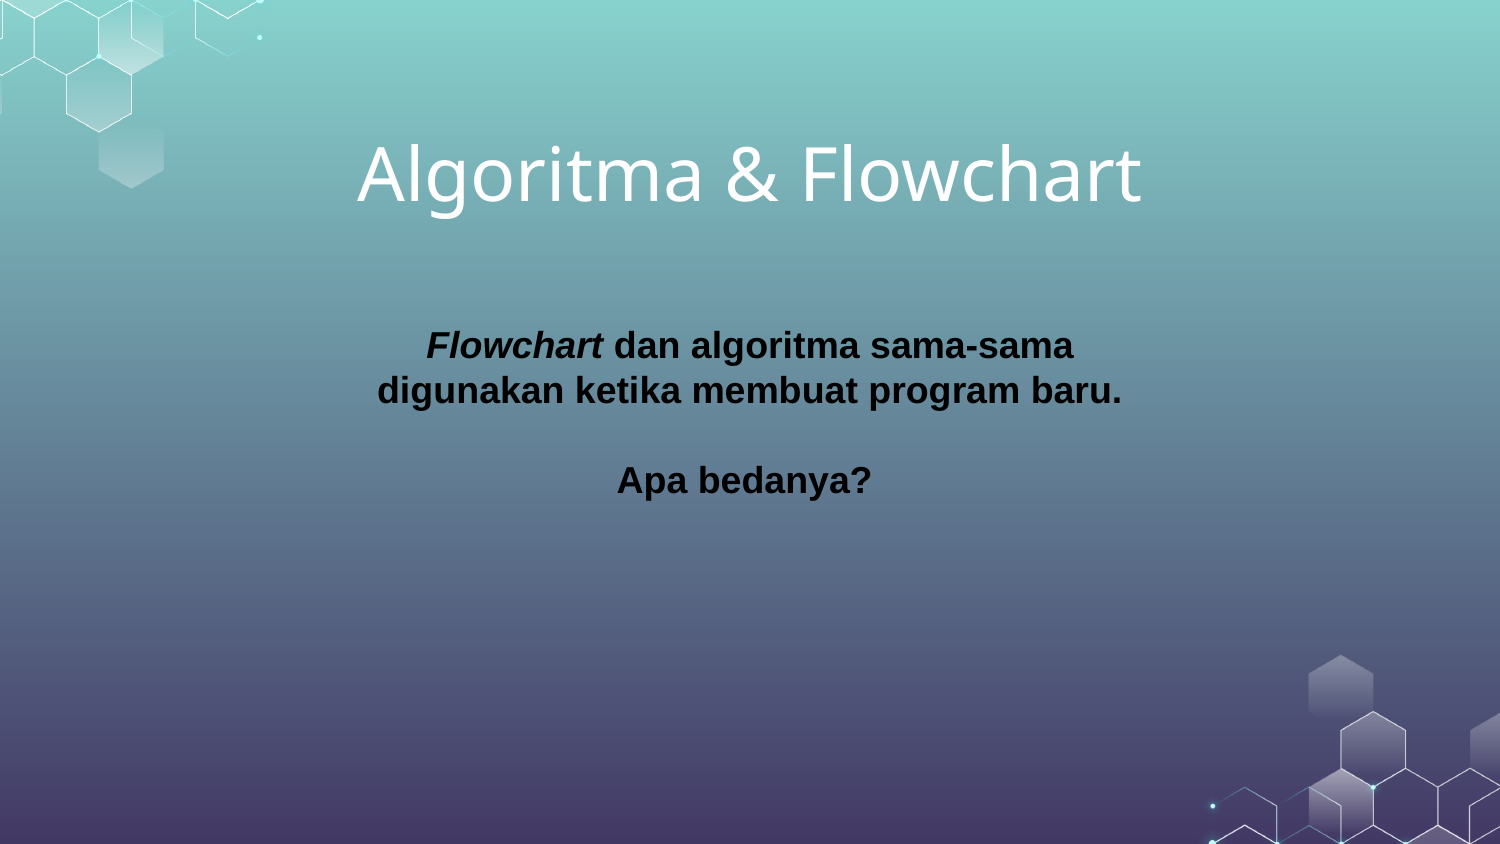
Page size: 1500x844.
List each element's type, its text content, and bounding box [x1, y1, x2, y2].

picture [1190, 655, 1500, 844]
text_box Flowchart dan algoritma sama-sama digunakan ketika membuat program baru. Apa bedanya? [339, 313, 1161, 508]
title Algoritma & Flowchart [78, 111, 1422, 221]
picture [0, 0, 283, 189]
